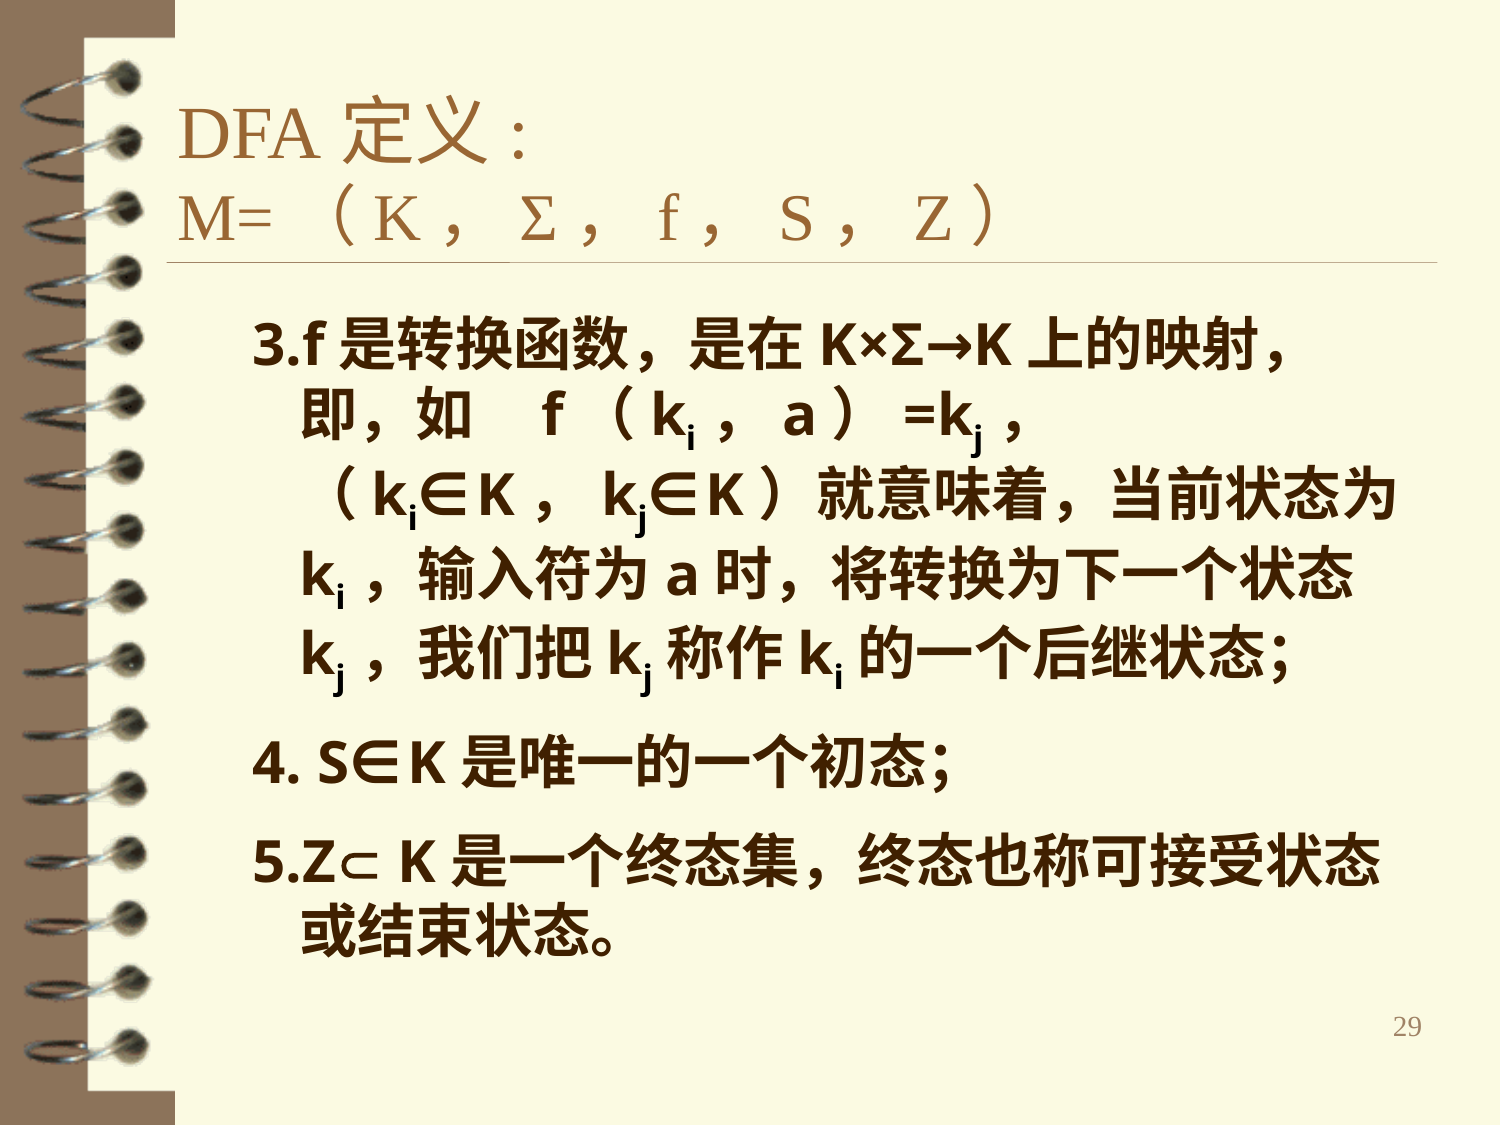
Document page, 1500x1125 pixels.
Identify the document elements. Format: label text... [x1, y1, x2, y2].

picture [0, 0, 175, 1125]
title DFA定义: M=（K，Σ，f，S，Z） [162, 74, 1438, 263]
slide_number 29 [1124, 999, 1438, 1076]
list 3.f是转换函数，是在K×Σ→K上的映射，即，如 f（ki，a）=kj，（ki∈K，kj∈K）就意味着，当前状态为ki，输入符为a时，将转换为下一个状态kj，我们把kj称作ki的一个后继状态； 4. S∈K是唯一的一个初态； 5.Z K是一个终态集，终态也称可接受状态或结束状态。 [162, 299, 1438, 976]
